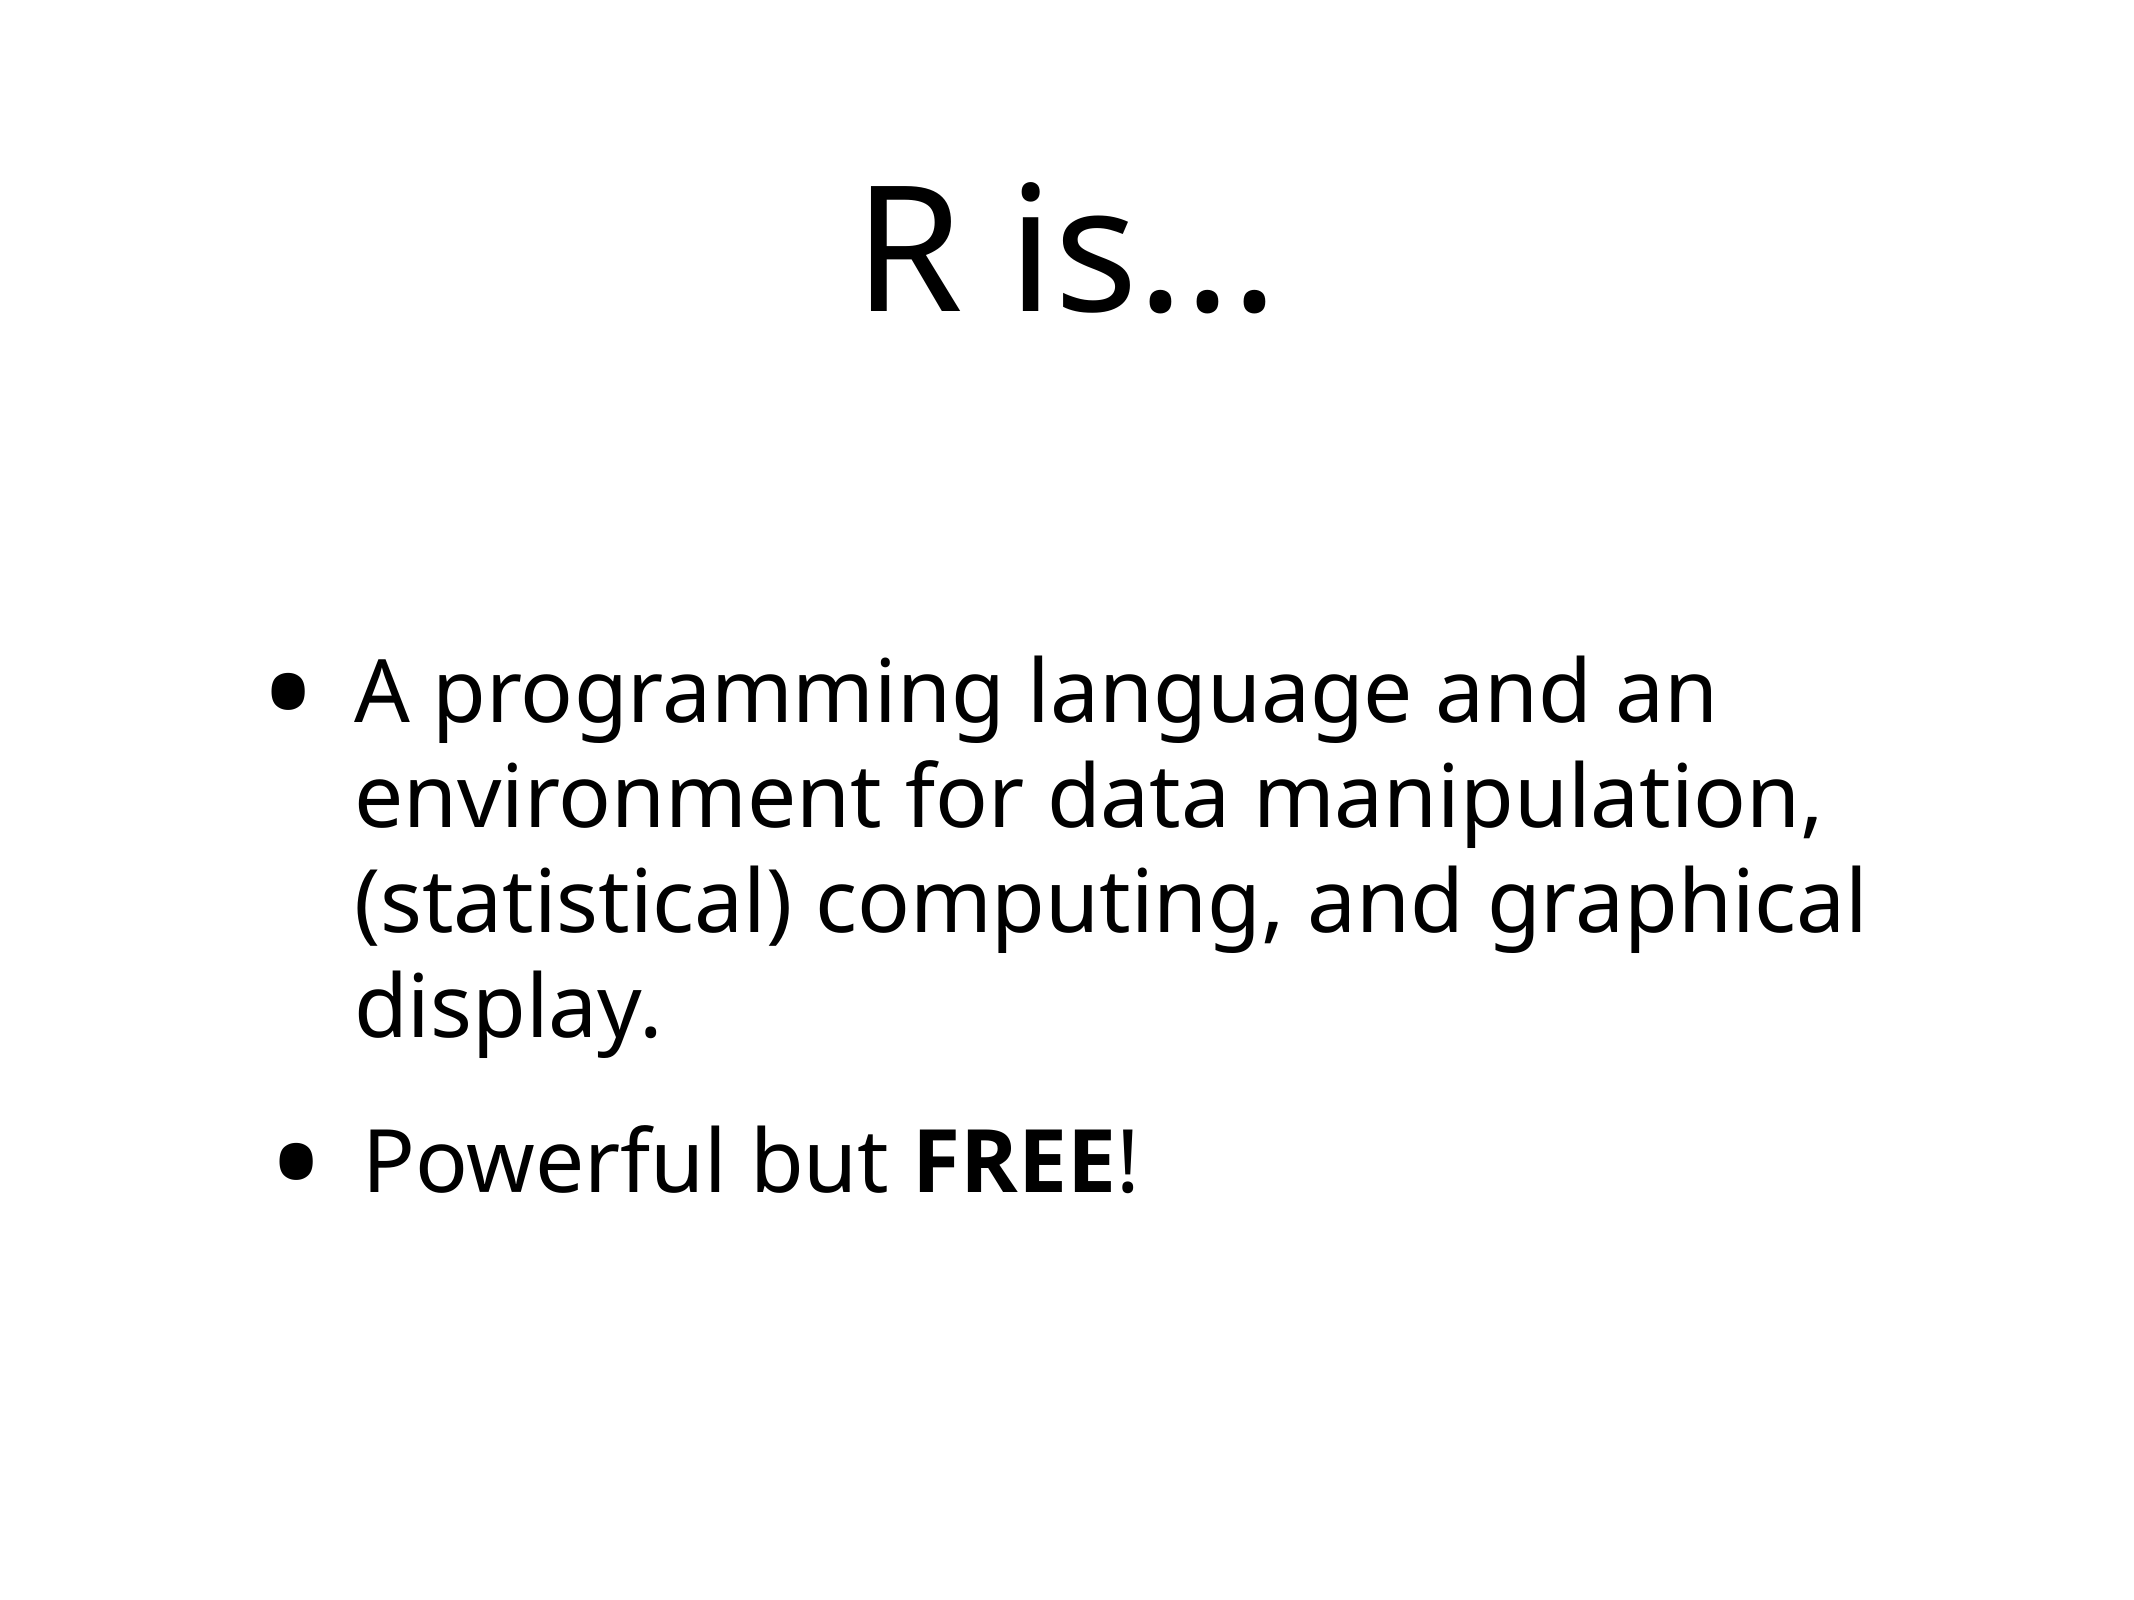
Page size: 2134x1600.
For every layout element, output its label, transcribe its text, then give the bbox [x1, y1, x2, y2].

list A programming language and an environment for data manipulation, (statistical) computing, and graphical display. Powerful but FREE! [207, 453, 1980, 1393]
title R is... [207, 41, 1926, 443]
